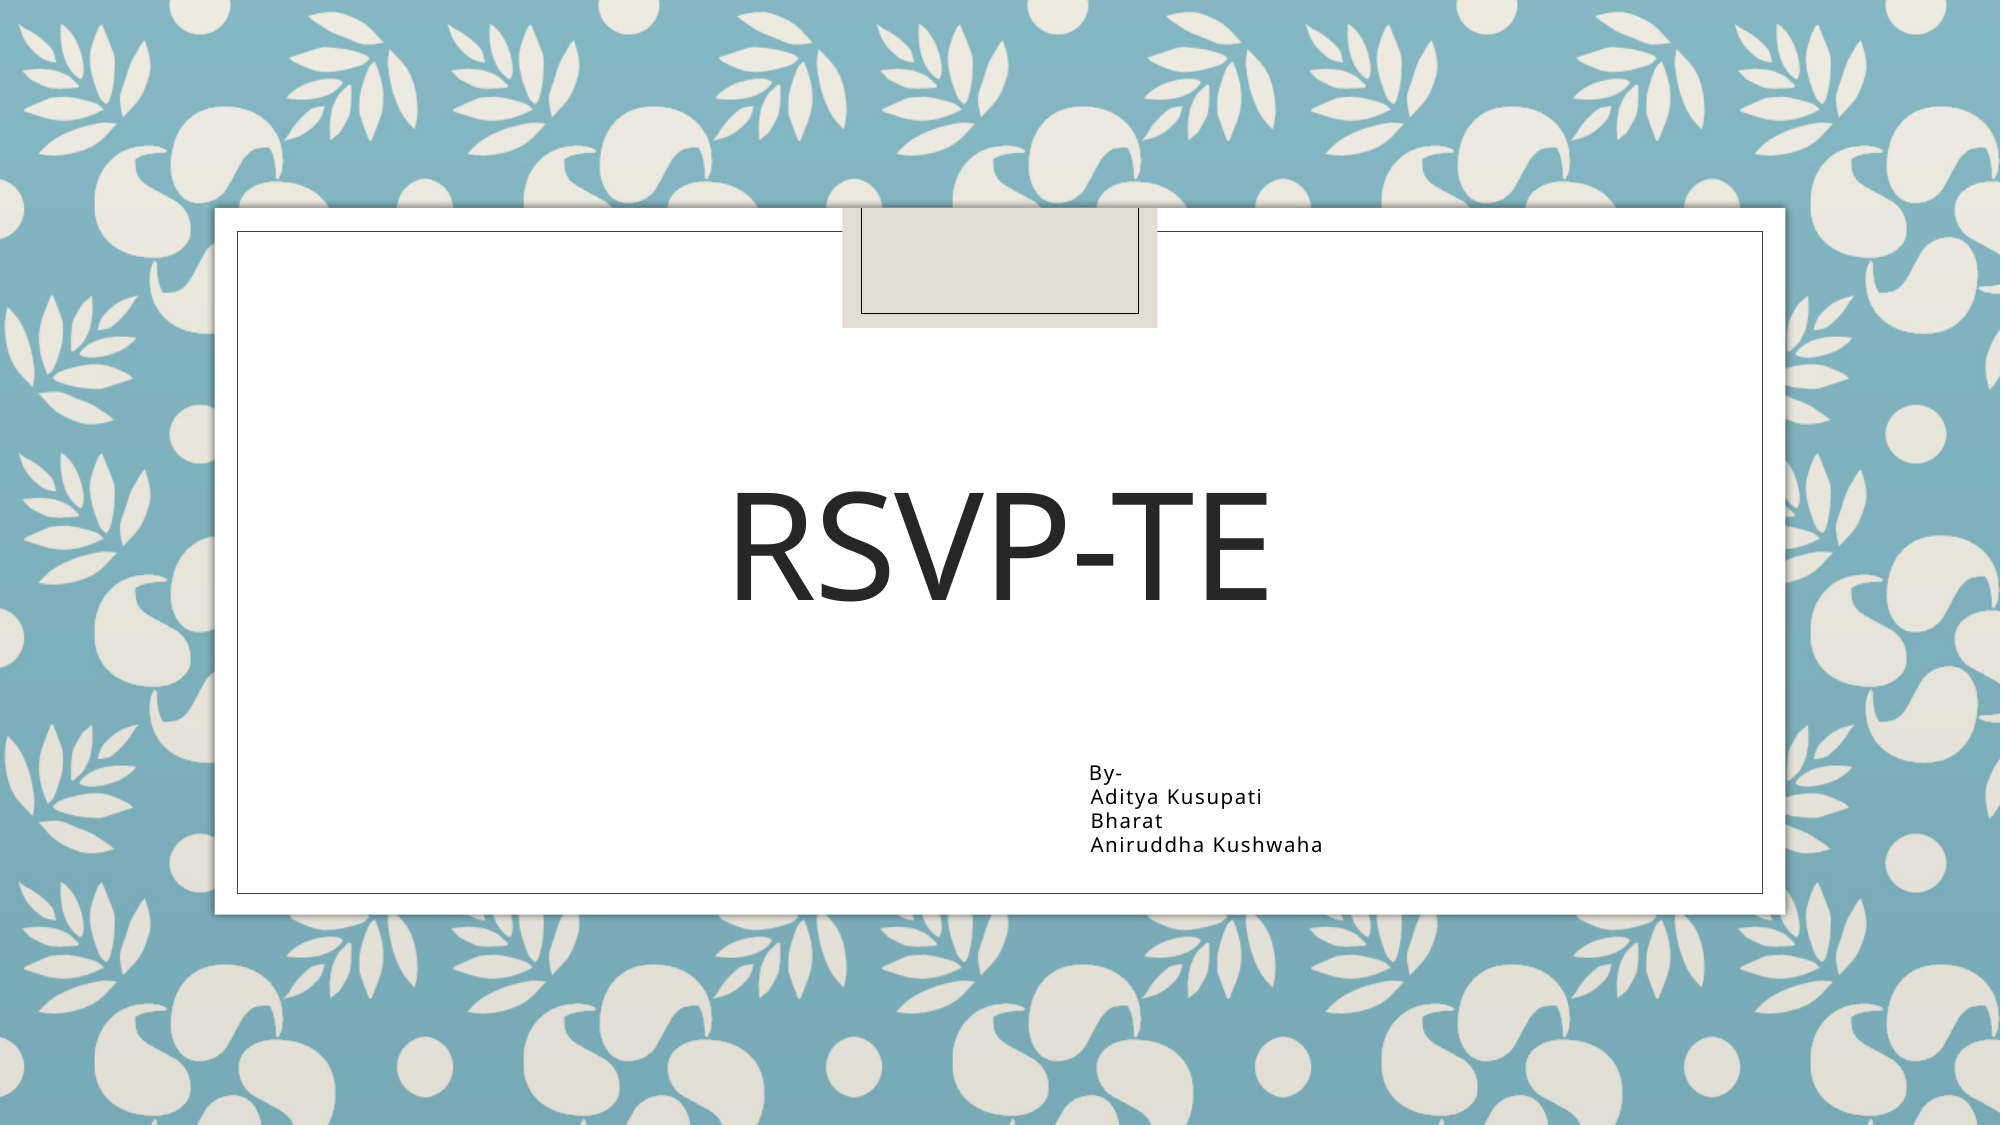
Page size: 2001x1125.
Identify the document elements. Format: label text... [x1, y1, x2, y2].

title RSVP-TE [256, 343, 1744, 769]
subtitle By- Aditya Kusupati Bharat Aniruddha Kushwaha [984, 752, 1461, 865]
